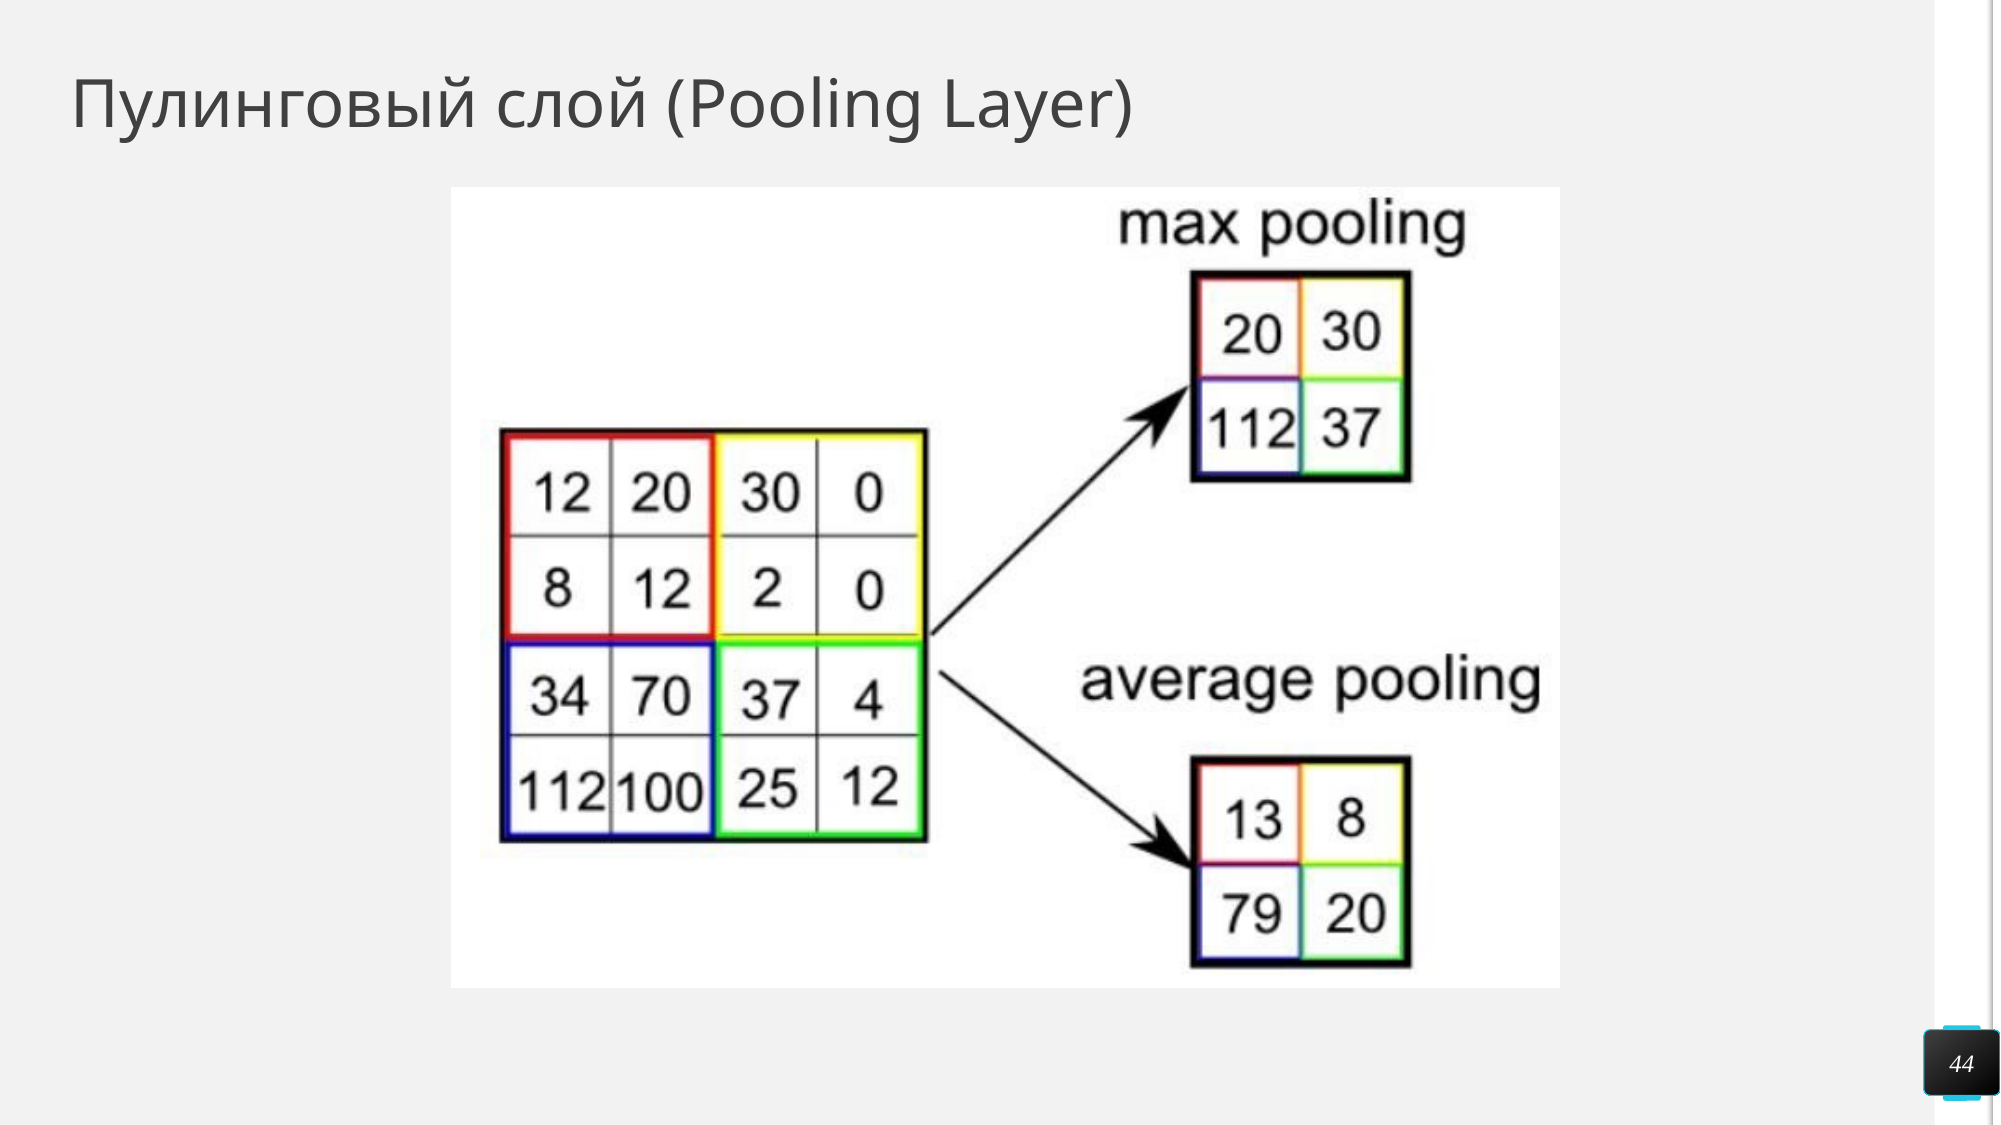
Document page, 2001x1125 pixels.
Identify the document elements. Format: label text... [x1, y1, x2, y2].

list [451, 187, 1560, 988]
slide_number 44 [1923, 1029, 2000, 1096]
title Пулинговый слой (Pooling Layer) [70, 70, 1930, 142]
